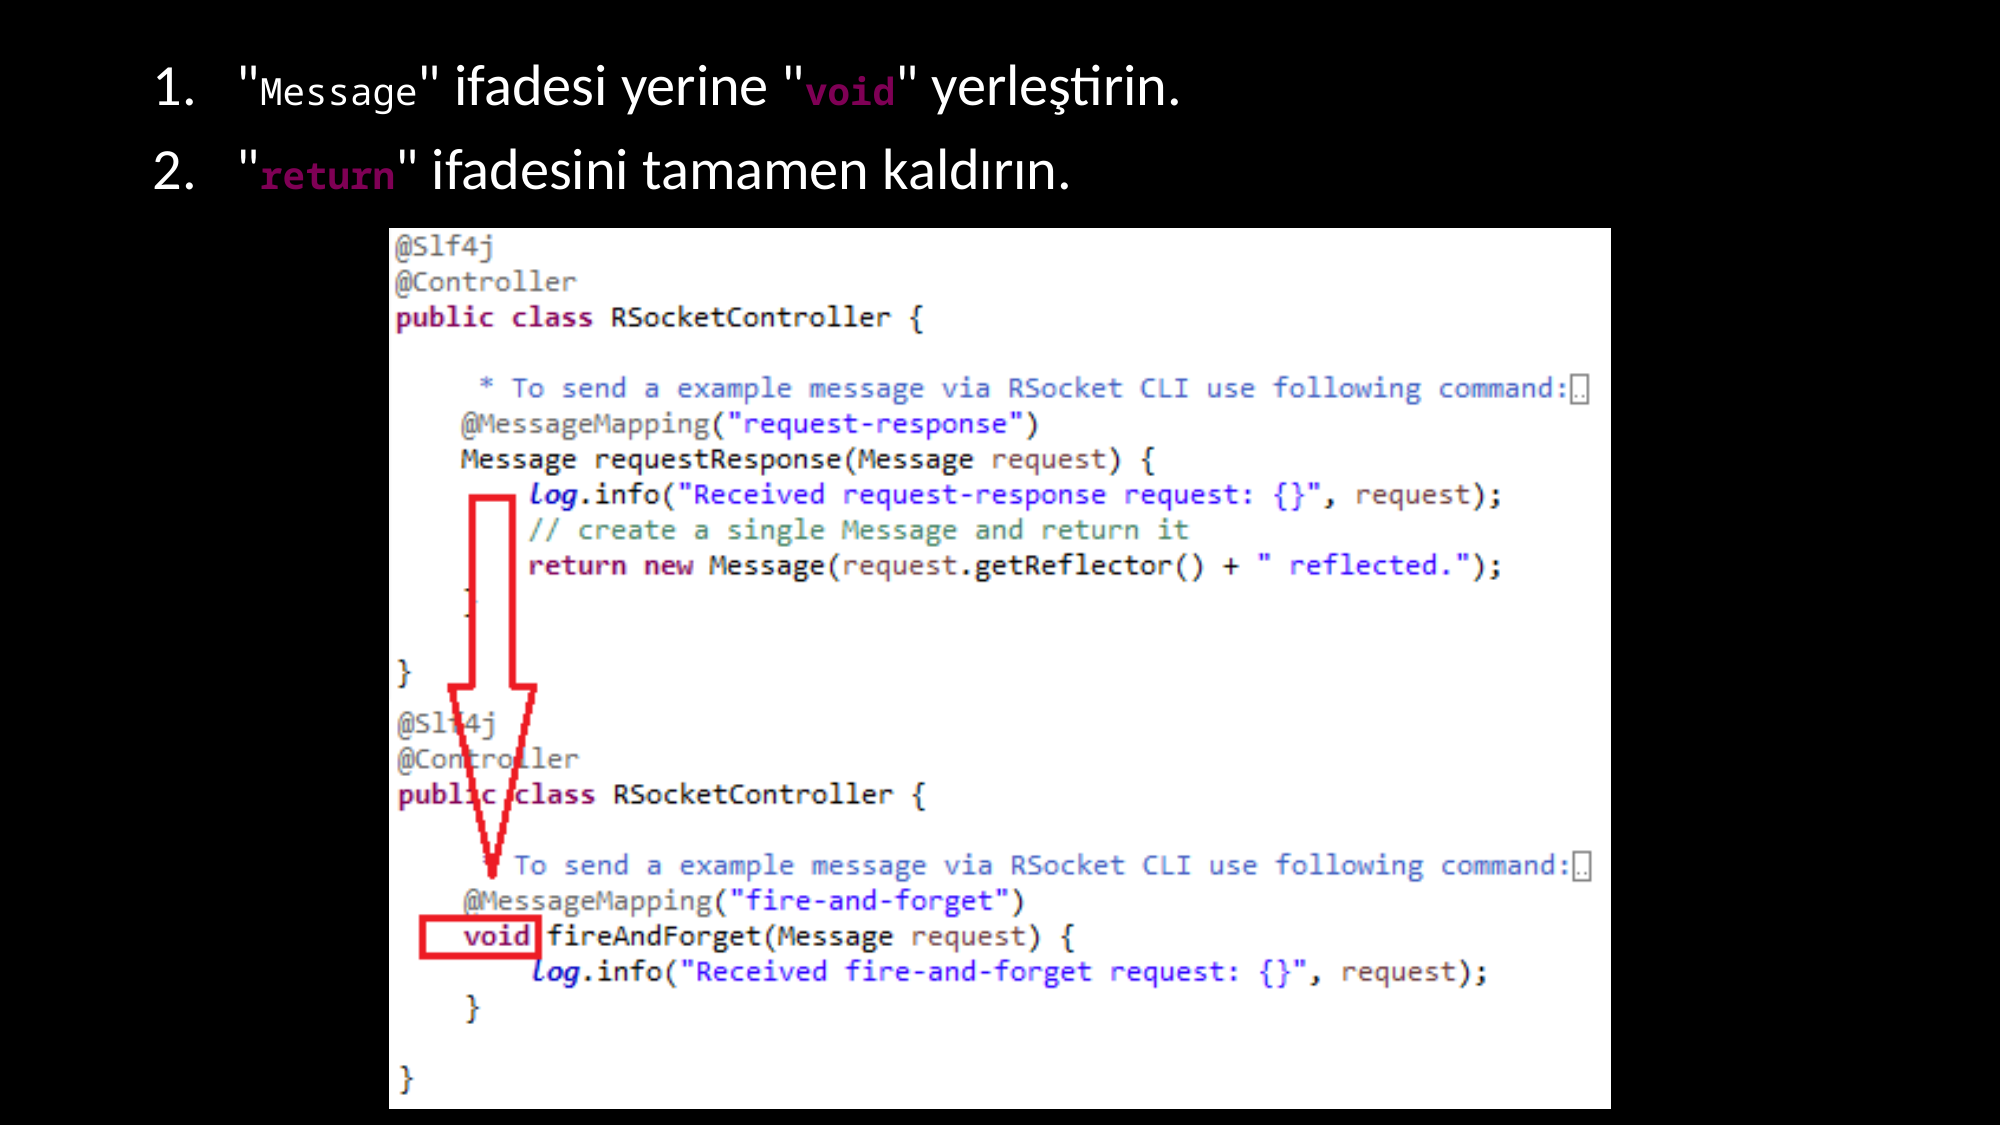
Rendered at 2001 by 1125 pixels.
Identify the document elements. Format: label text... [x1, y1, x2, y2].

list "Message" ifadesi yerine "void" yerleştirin. "return" ifadesini tamamen kaldırın. [137, 47, 1863, 1014]
picture [389, 228, 1611, 1110]
